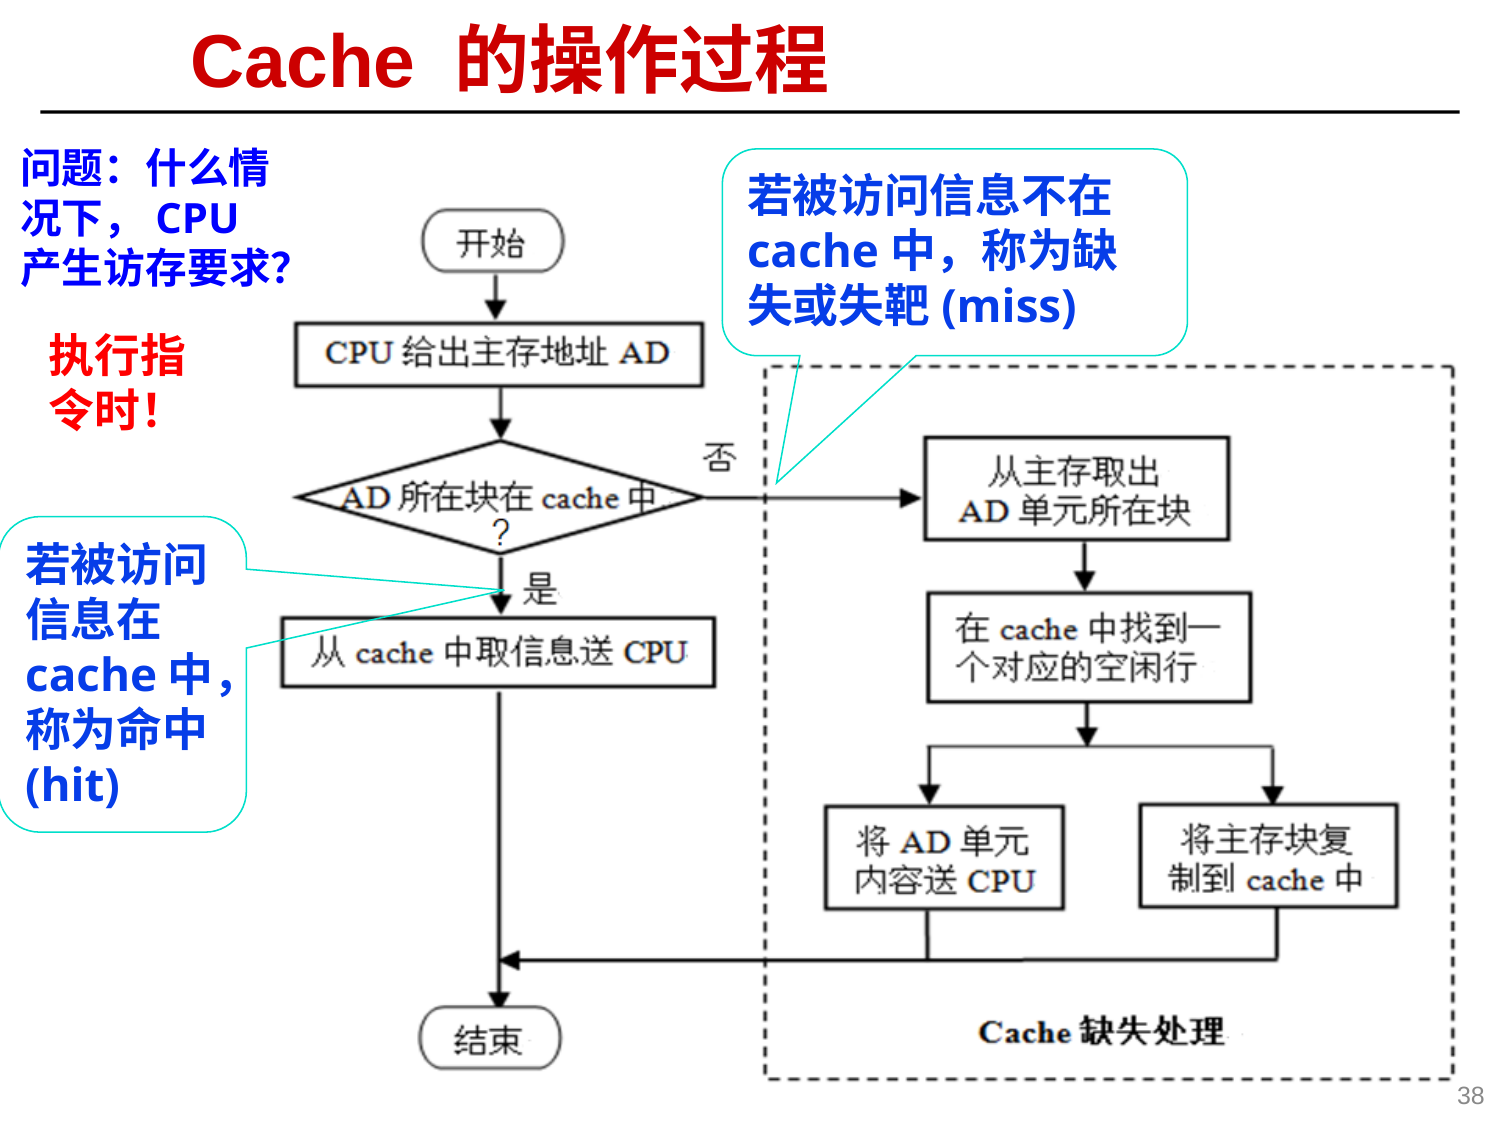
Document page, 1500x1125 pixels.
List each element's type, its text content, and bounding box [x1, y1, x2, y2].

title Cache 的操作过程 [39, 21, 981, 108]
text_box 执行指令时！ [48, 326, 227, 437]
text_box 问题：什么情况下，CPU产生访存要求？ [20, 142, 288, 293]
picture [269, 203, 1467, 1090]
text_box 若被访问信息在cache中，称为命中(hit) [0, 516, 269, 833]
text_box 若被访问信息不在cache中，称为缺失或失靶(miss) [722, 148, 1188, 203]
slide_number 38 [1162, 1065, 1500, 1125]
